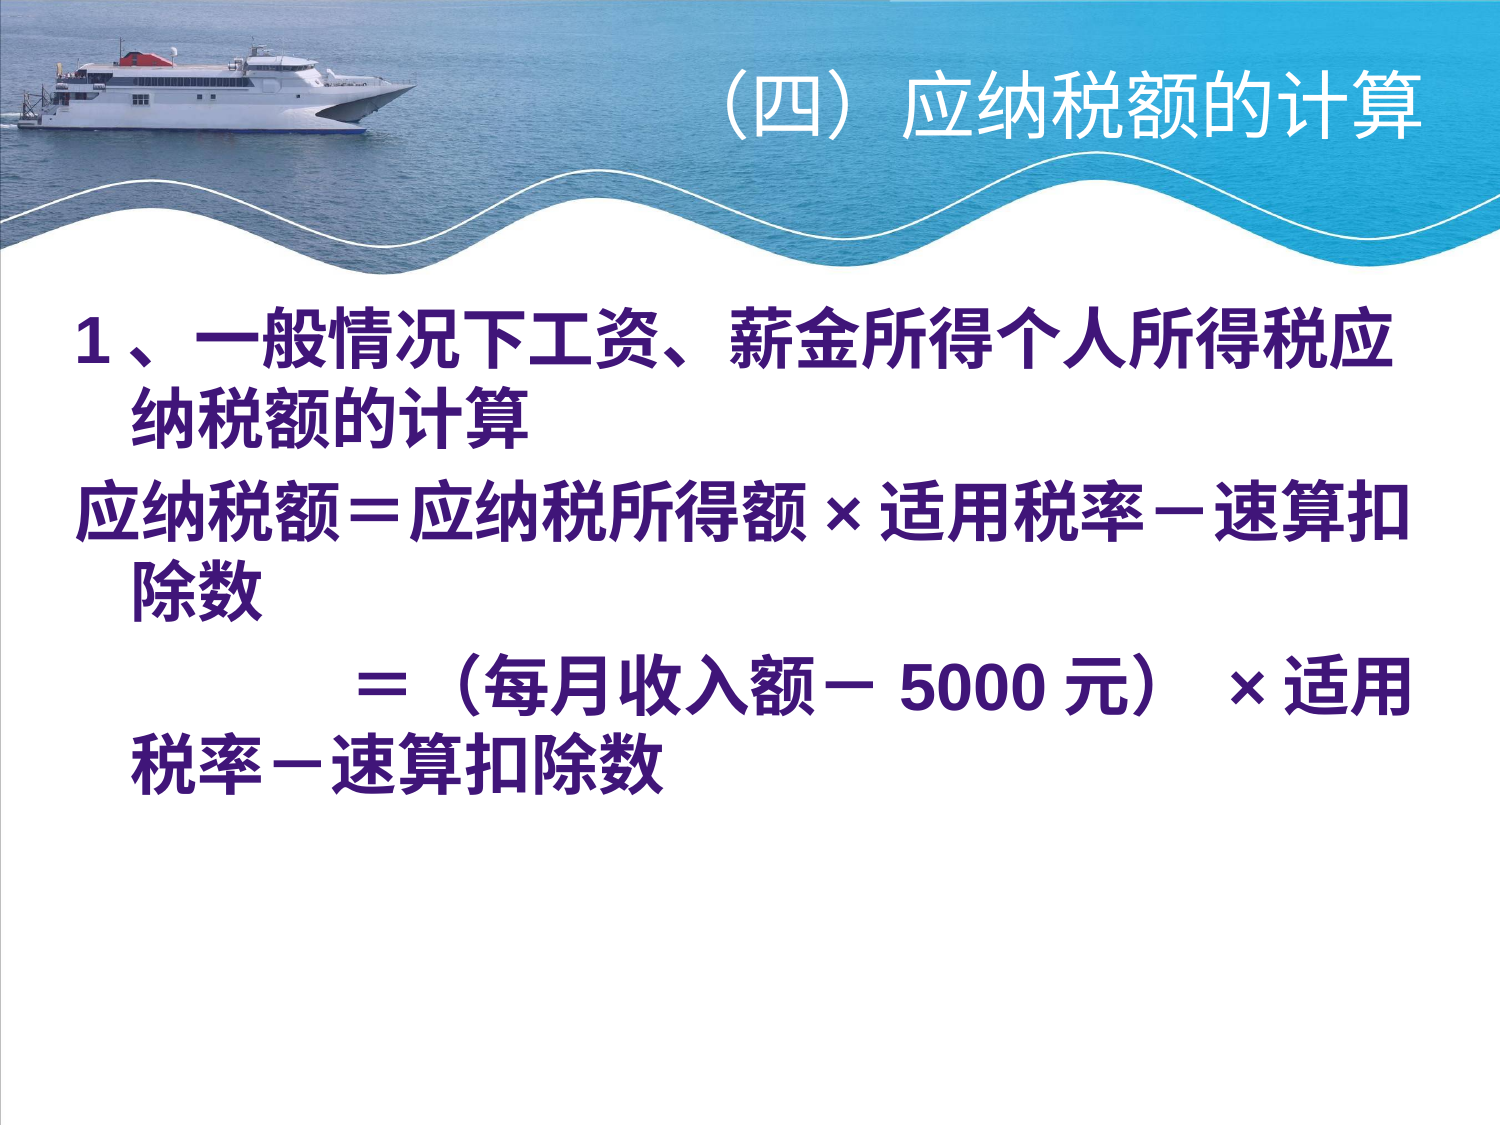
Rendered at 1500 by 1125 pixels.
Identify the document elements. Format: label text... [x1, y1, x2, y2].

title （四）应纳税额的计算 [74, 58, 1426, 197]
picture [0, 0, 1500, 1125]
list 1、一般情况下工资、薪金所得个人所得税应纳税额的计算 应纳税额＝应纳税所得额×适用税率－速算扣除数 ＝（每月收入额－5000元） ×适用税率－速算扣除数 [74, 296, 1426, 1035]
